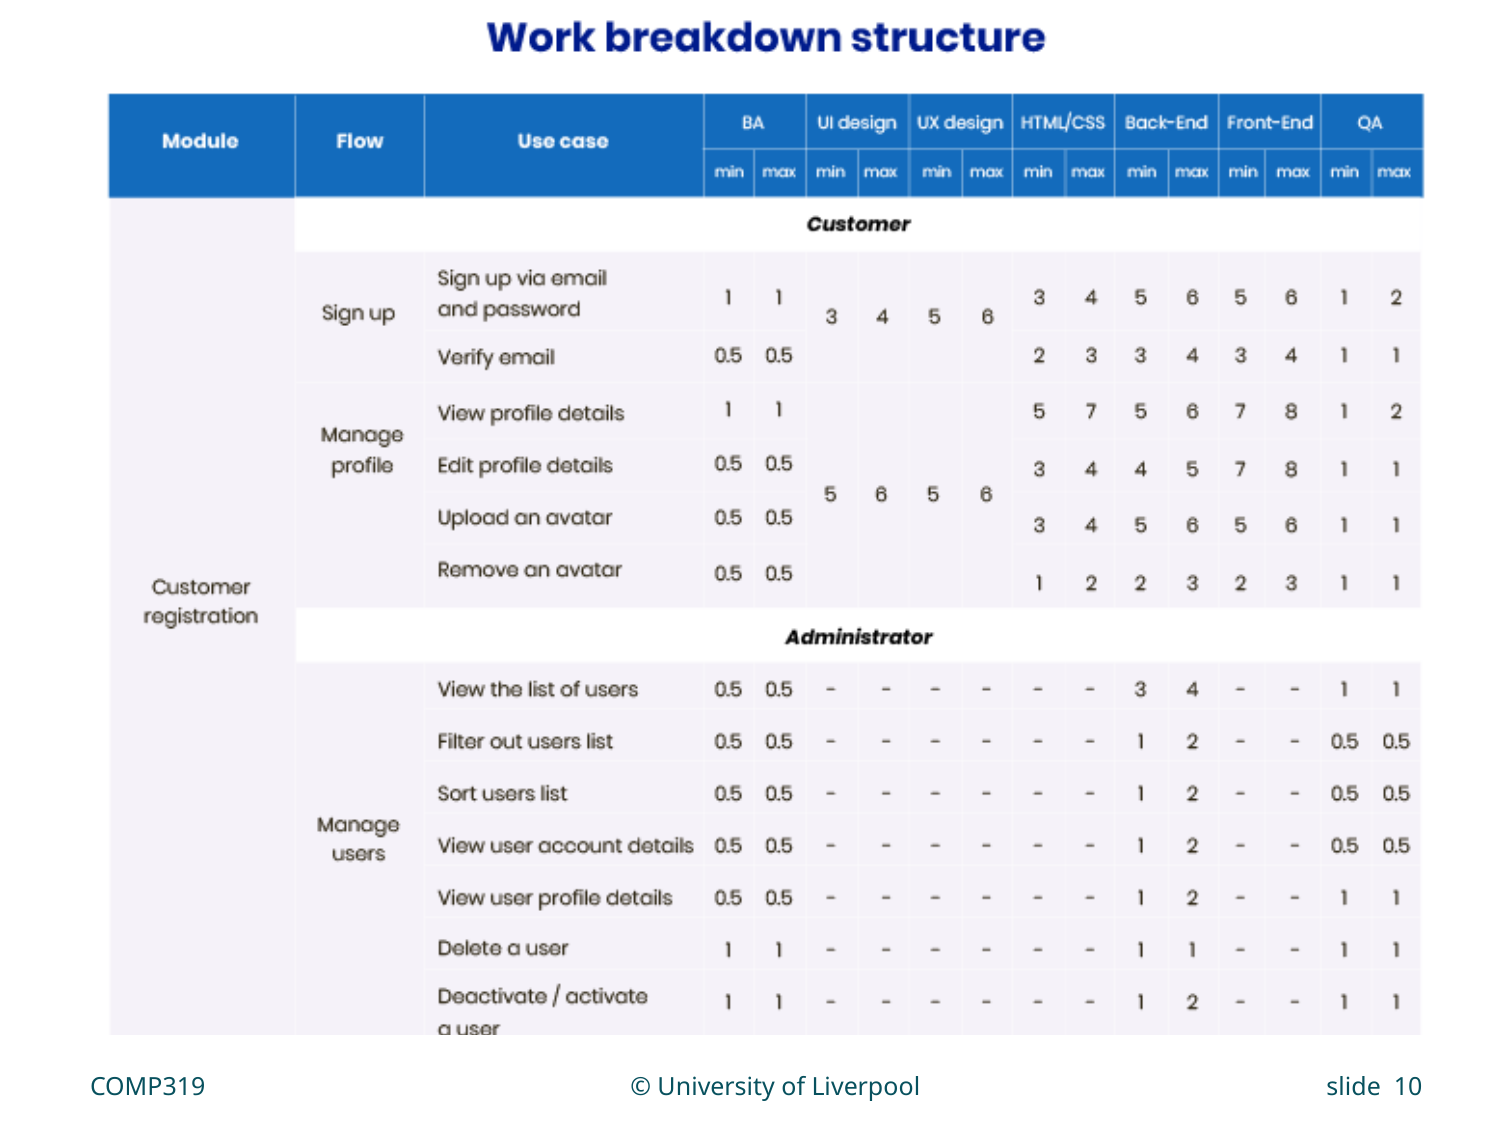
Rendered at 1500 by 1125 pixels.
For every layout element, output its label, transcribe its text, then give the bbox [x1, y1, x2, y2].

slide_number © University of Liverpool [600, 1062, 951, 1125]
footer COMP319 [74, 1062, 575, 1125]
slide_number slide 10 [1212, 1062, 1438, 1113]
picture [74, 0, 1465, 1036]
